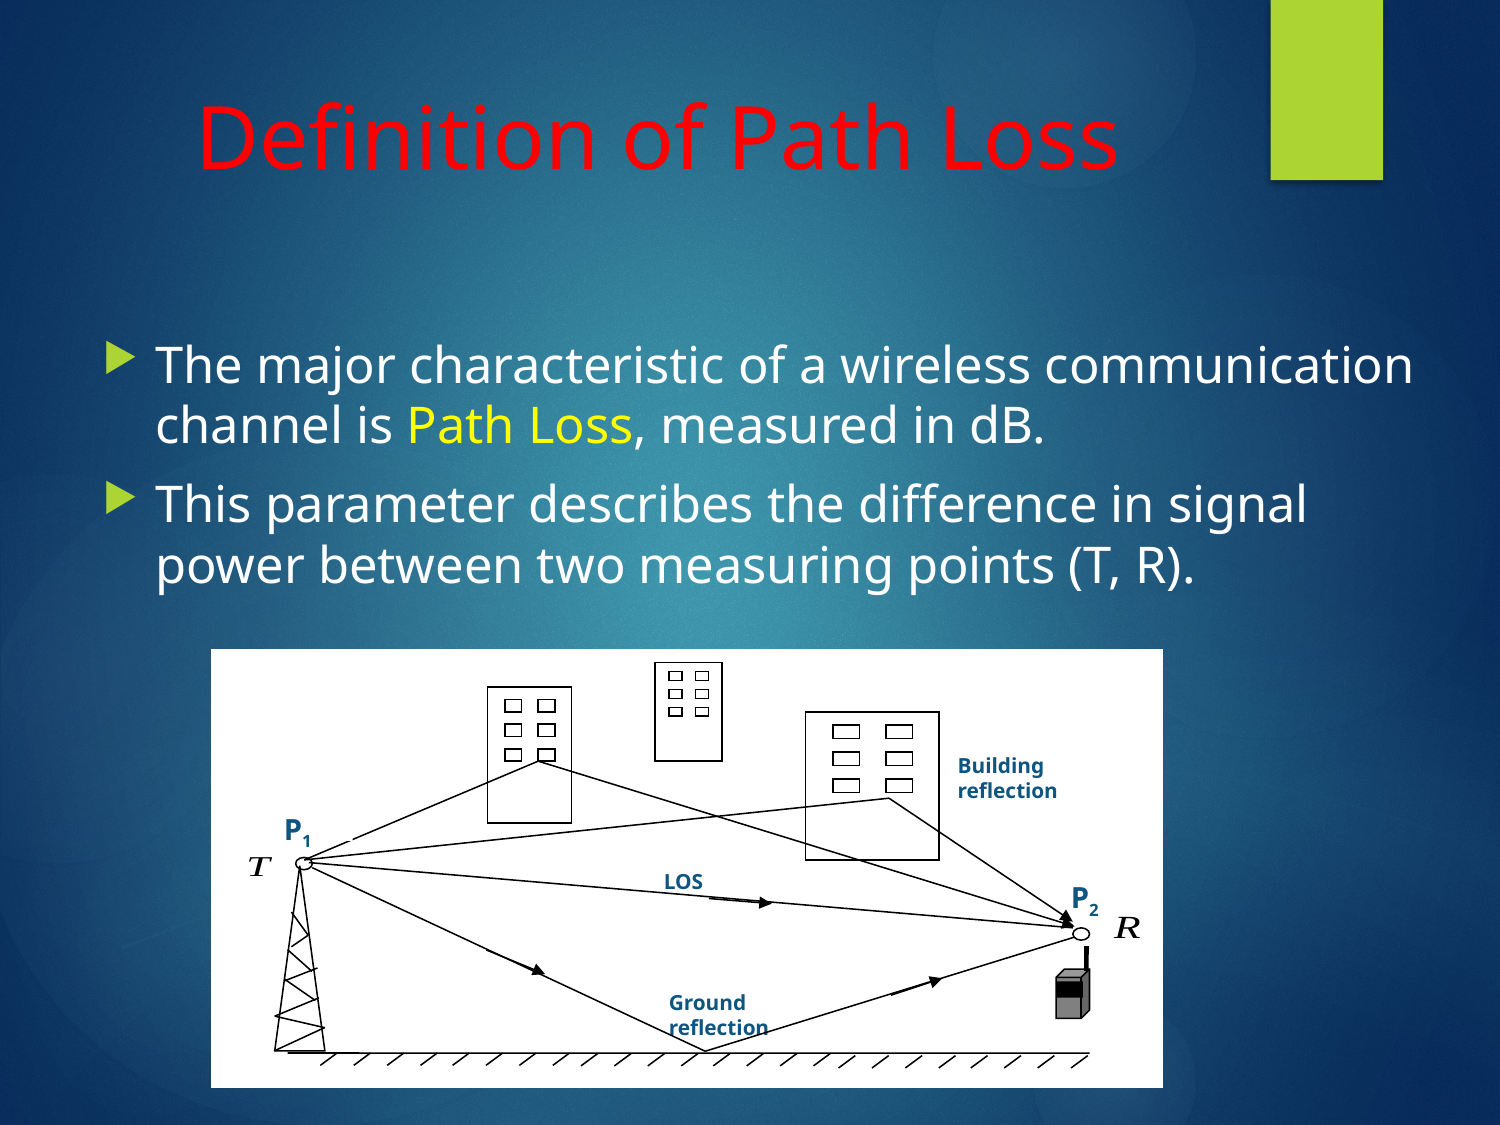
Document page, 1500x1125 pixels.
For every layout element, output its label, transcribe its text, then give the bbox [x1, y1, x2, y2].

text_box [212, 649, 1163, 1088]
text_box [237, 662, 1151, 1069]
list The major characteristic of a wireless communication channel is Path Loss, measured in dB. This parameter describes the difference in signal power between two measuring points (T, R). [87, 324, 1450, 625]
title Definition of Path Loss [79, 74, 1237, 304]
